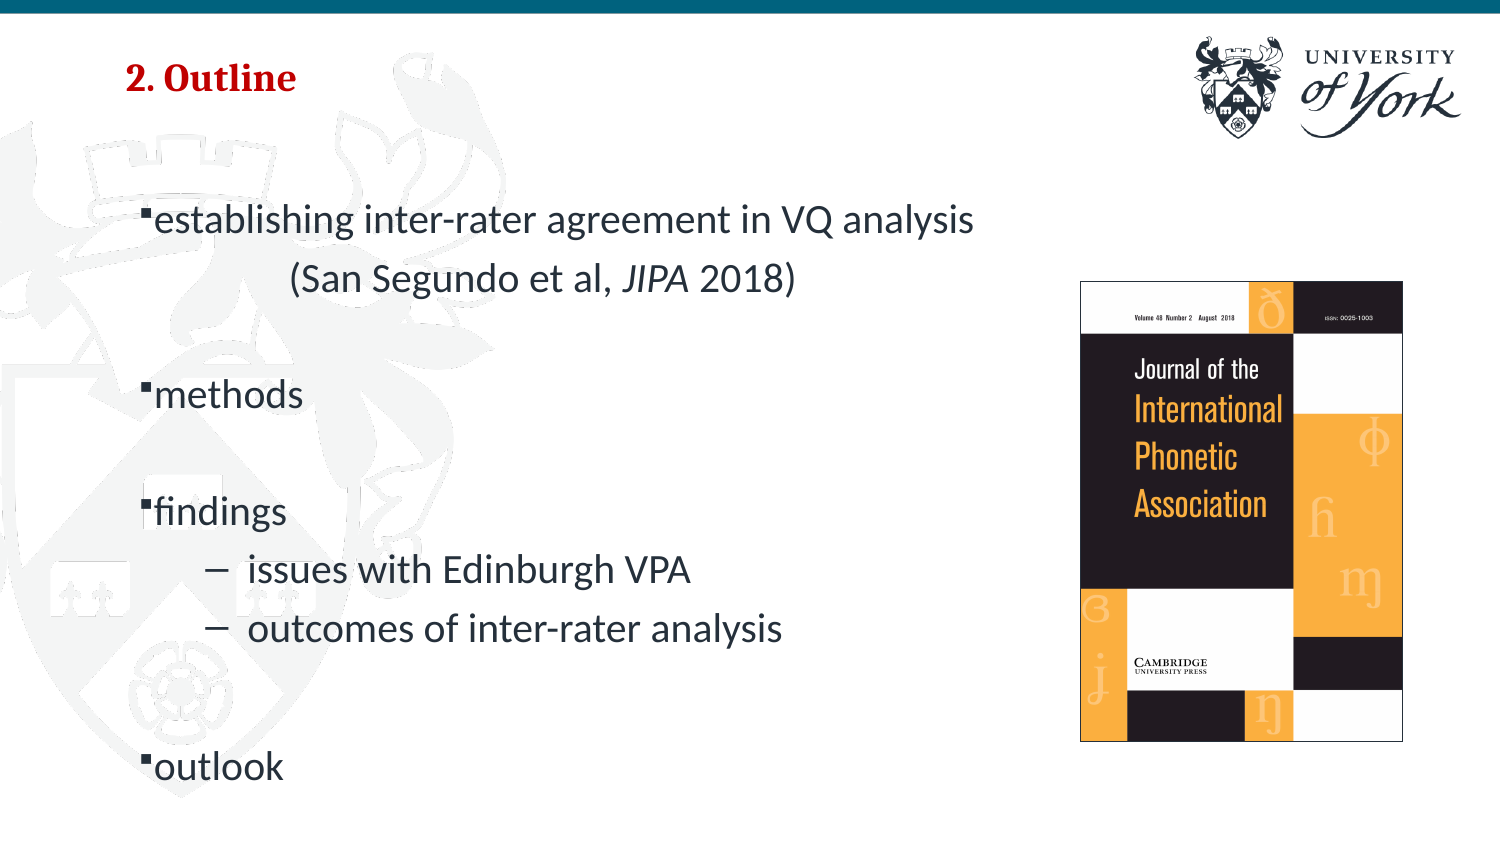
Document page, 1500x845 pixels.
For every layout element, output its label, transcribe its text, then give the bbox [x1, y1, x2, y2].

list establishing inter-rater agreement in VQ analysis (San Segundo et al, JIPA 2018) methods findings issues with Edinburgh VPA outcomes of inter-rater analysis outlook [125, 185, 1403, 845]
title 2. Outline [112, 44, 1232, 155]
picture [1079, 281, 1403, 742]
